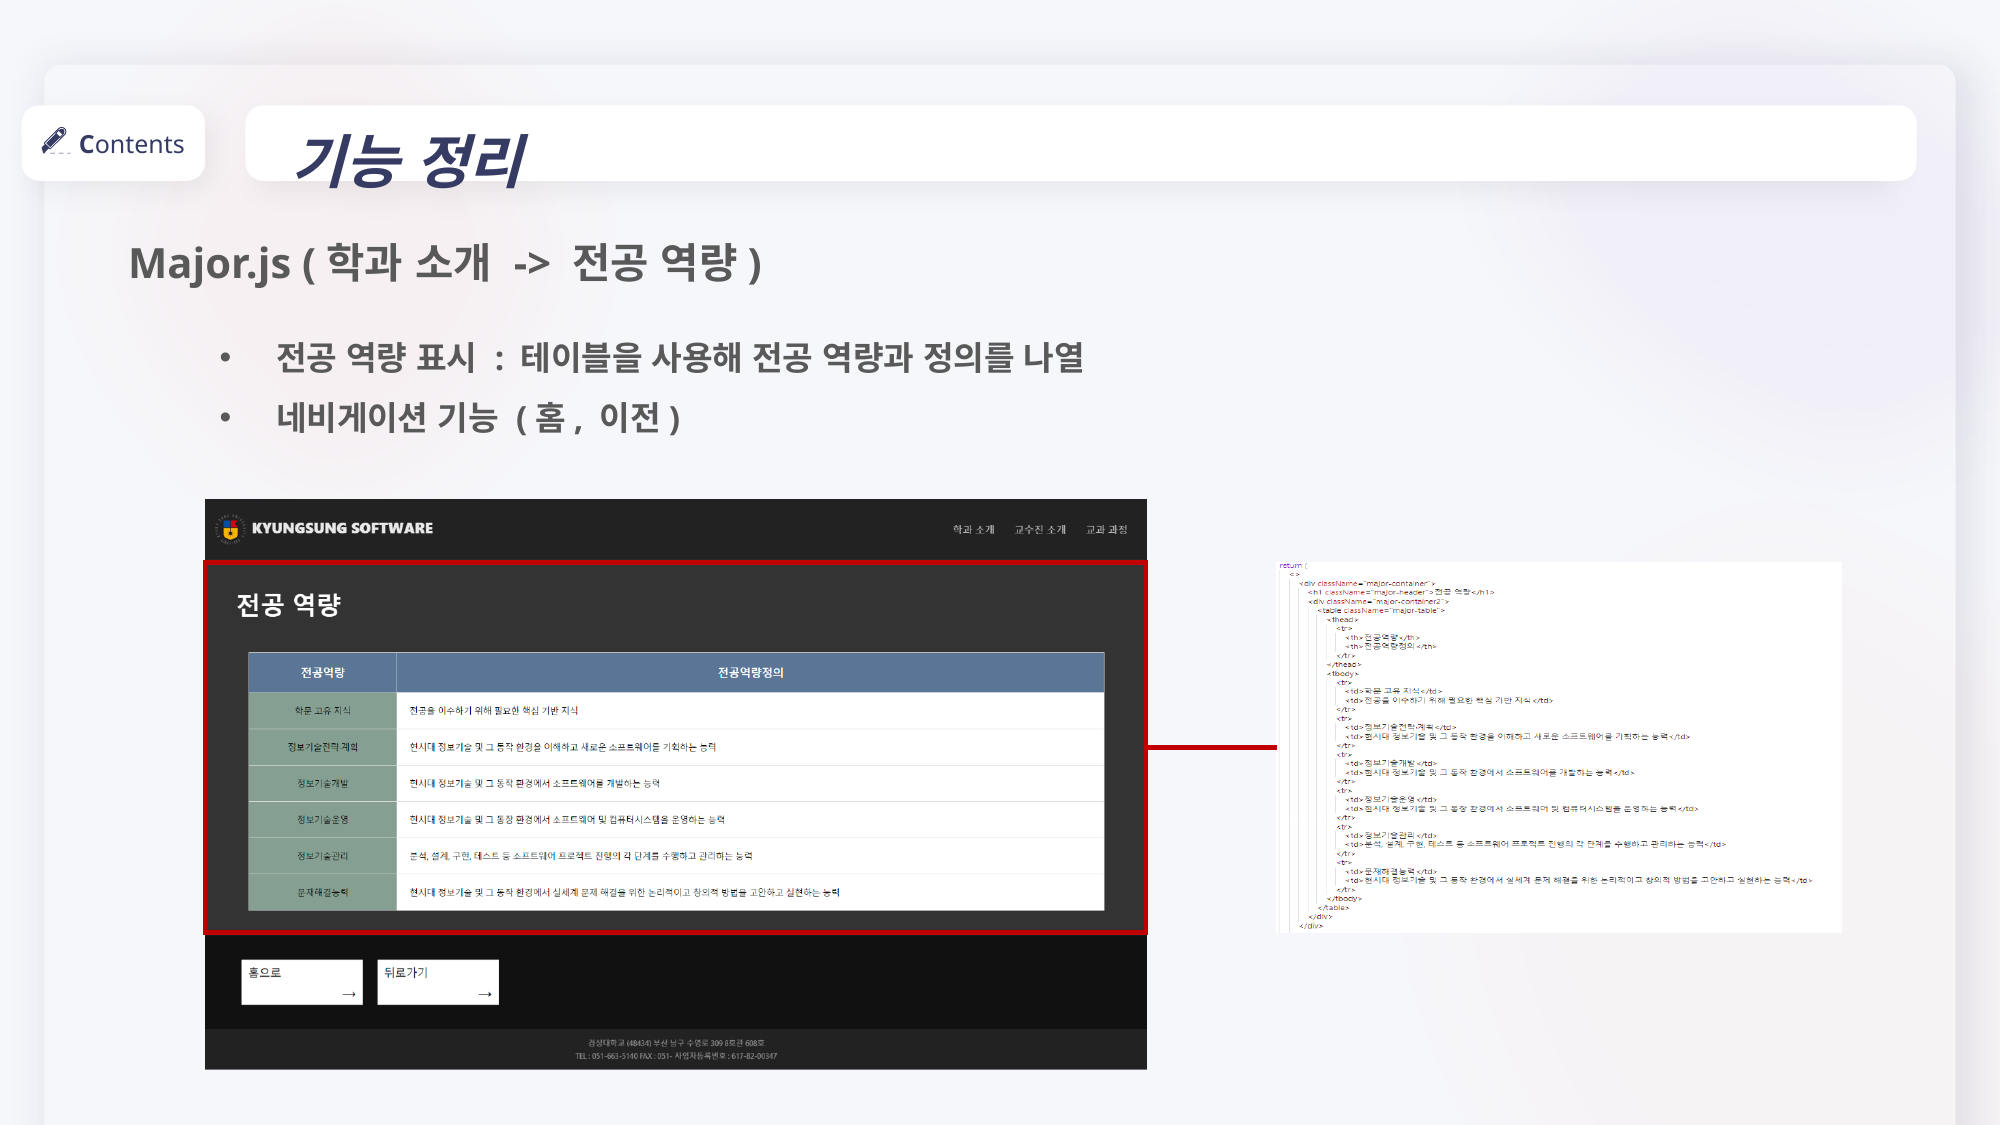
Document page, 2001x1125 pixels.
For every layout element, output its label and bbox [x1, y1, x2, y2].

picture [205, 499, 1147, 1070]
picture [1276, 562, 1842, 933]
text_box [0, 0, 2000, 1125]
